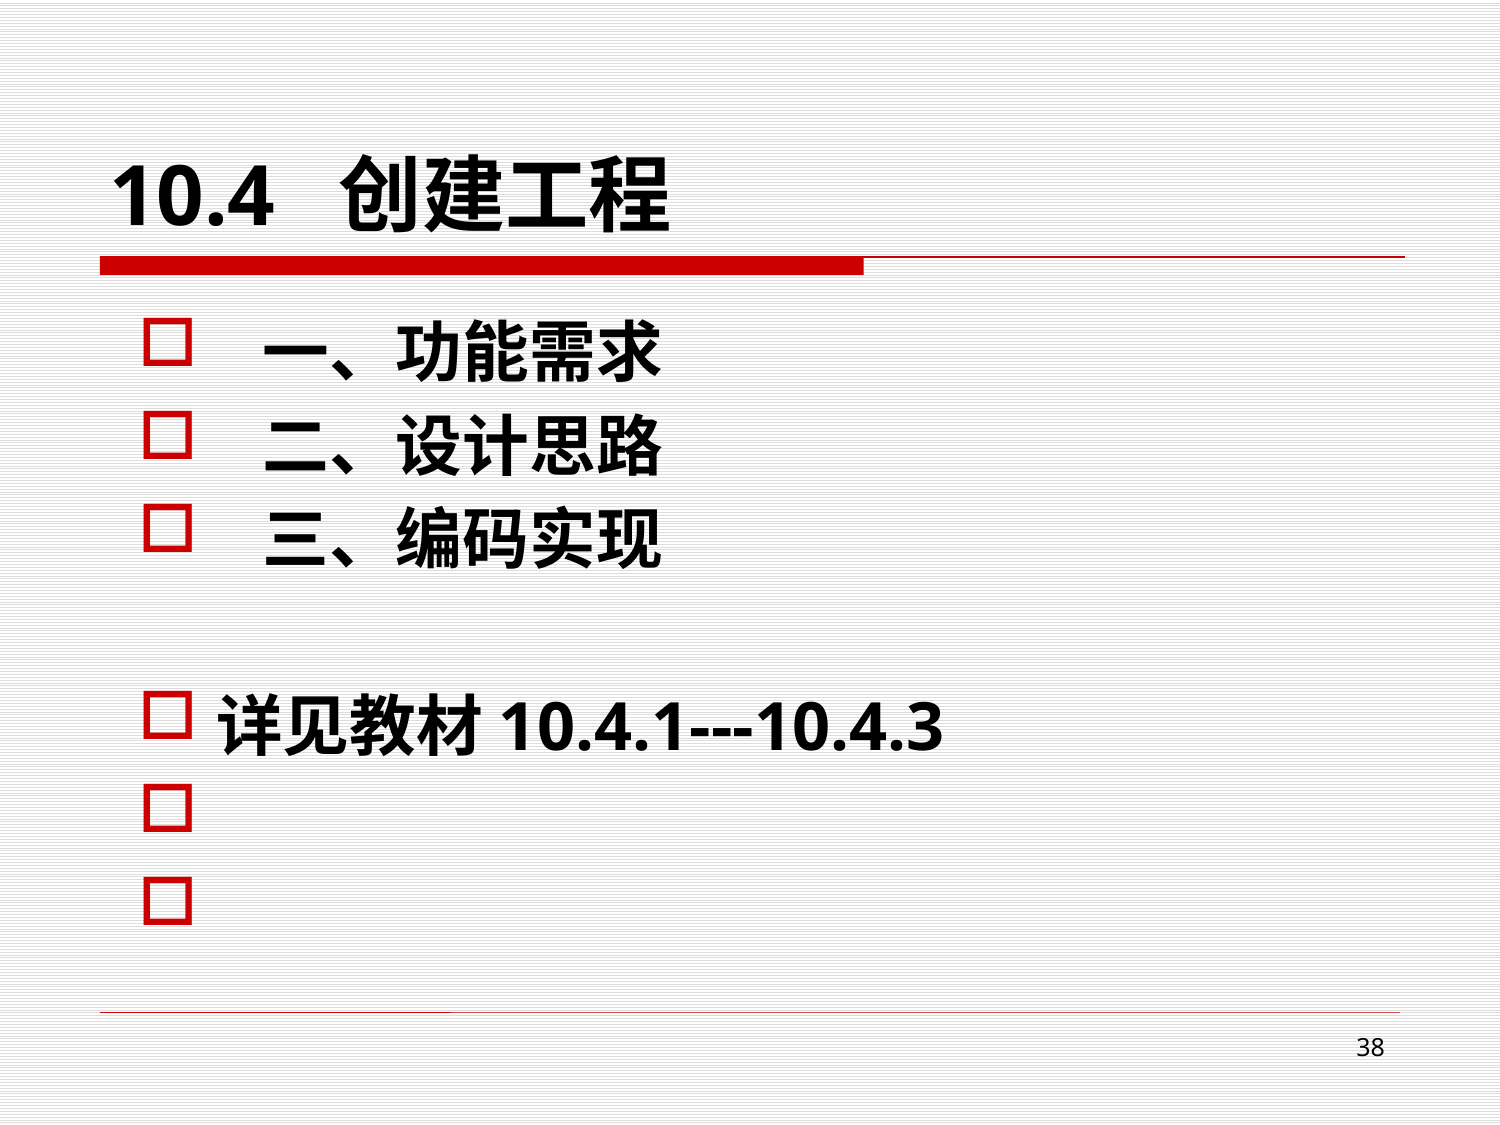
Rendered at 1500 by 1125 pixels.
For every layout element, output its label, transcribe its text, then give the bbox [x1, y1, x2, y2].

slide_number 38 [1074, 1024, 1401, 1103]
list 一、功能需求 二、设计思路 三、编码实现 详见教材10.4.1---10.4.3 [123, 302, 1437, 819]
title 10.4 创建工程 [94, 50, 1407, 250]
